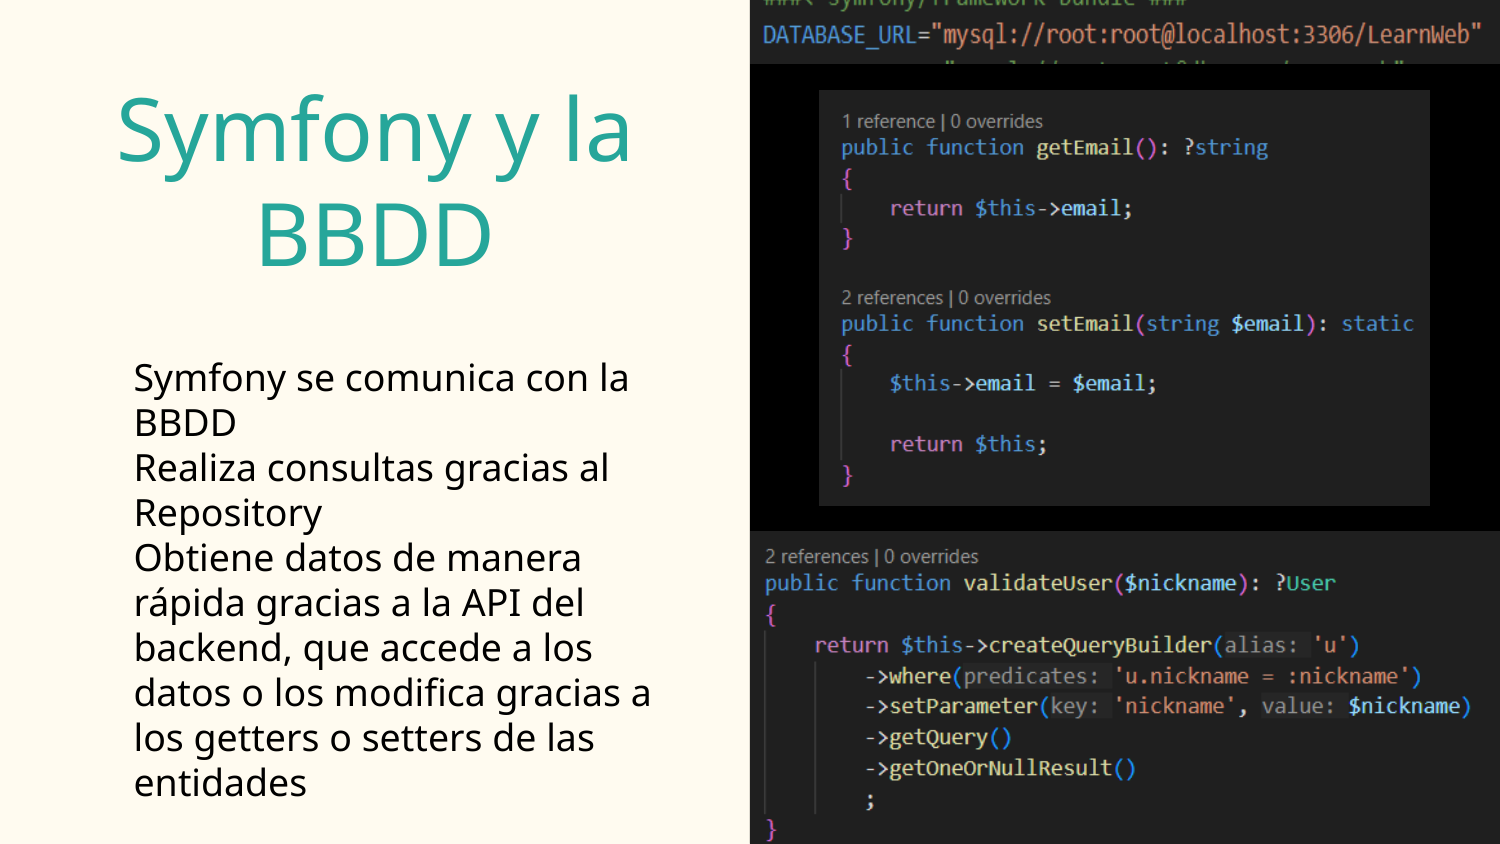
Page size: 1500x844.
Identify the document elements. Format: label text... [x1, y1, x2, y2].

picture [749, 531, 1500, 844]
subtitle Symfony se comunica con la BBDD Realiza consultas gracias al Repository Obtiene datos de manera rápida gracias a la API del backend, que accede a los datos o los modifica gracias a los getters o setters de las entidades [43, 339, 708, 782]
title Symfony y la BBDD [43, 41, 708, 300]
picture [819, 89, 1431, 506]
picture [749, 0, 1500, 65]
